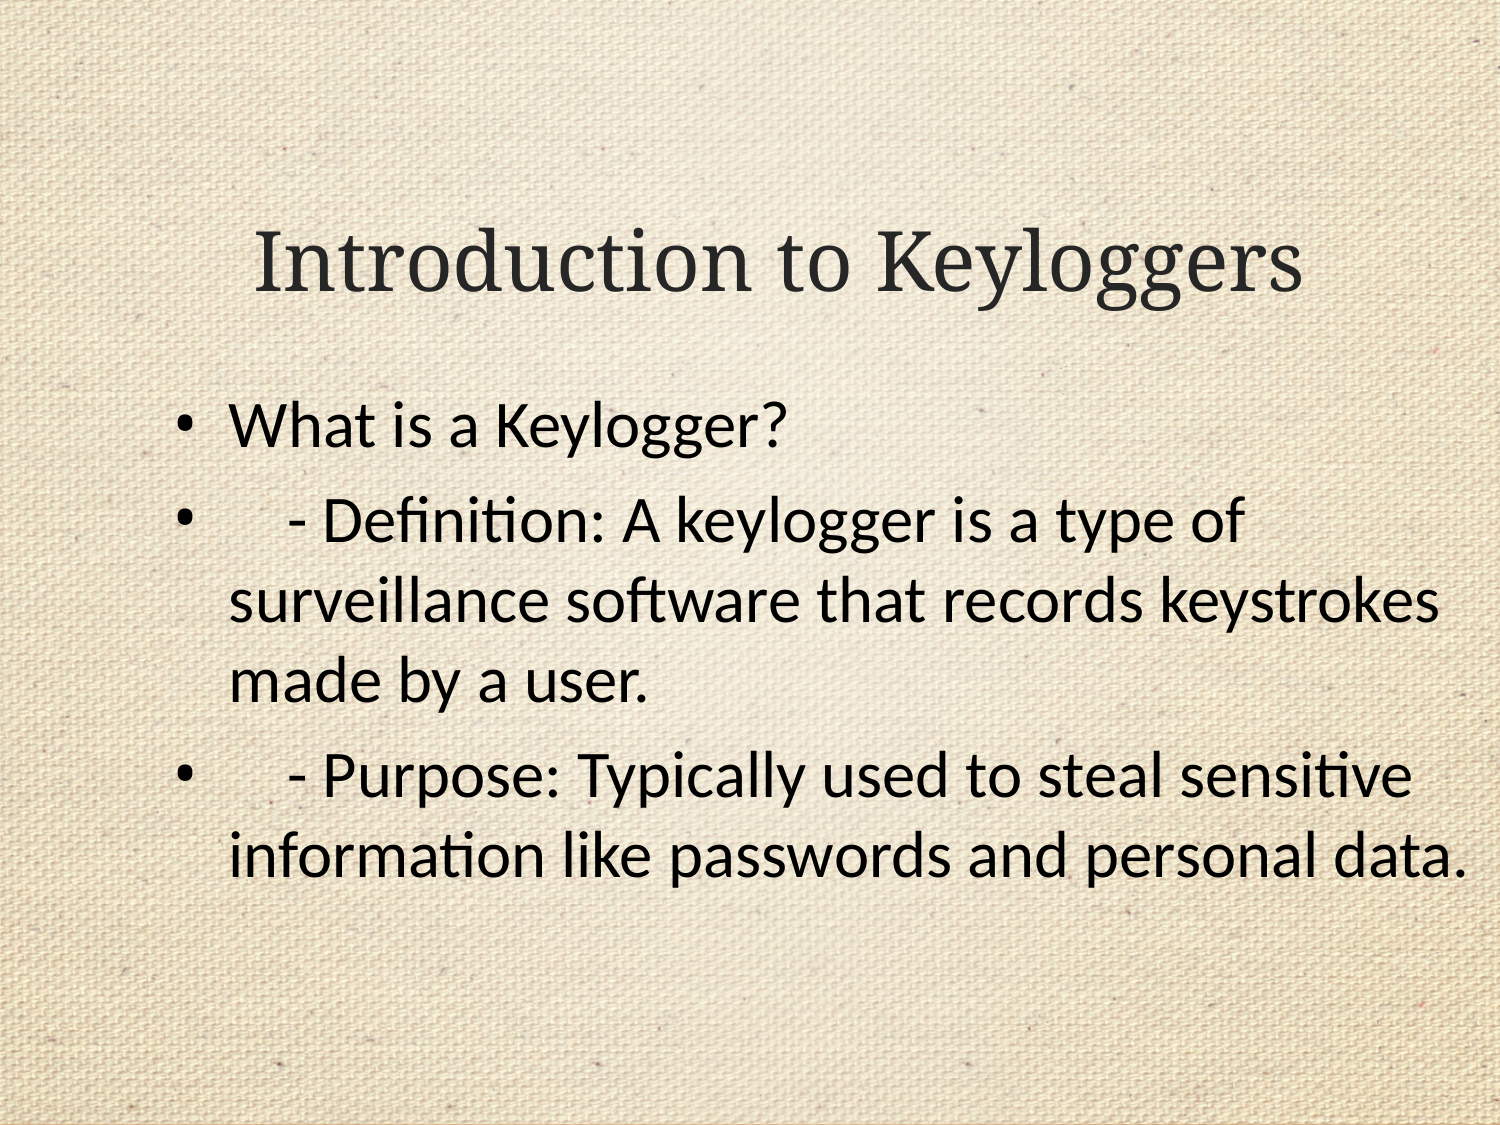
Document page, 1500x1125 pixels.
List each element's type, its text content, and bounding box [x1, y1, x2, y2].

picture [0, 0, 1500, 1125]
title Introduction to Keyloggers [193, 161, 1309, 353]
text_box What is a Keylogger? - Definition: A keylogger is a type of surveillance software that records keystrokes made by a user. - Purpose: Typically used to steal sensitive information like passwords and personal data. [170, 363, 1477, 892]
